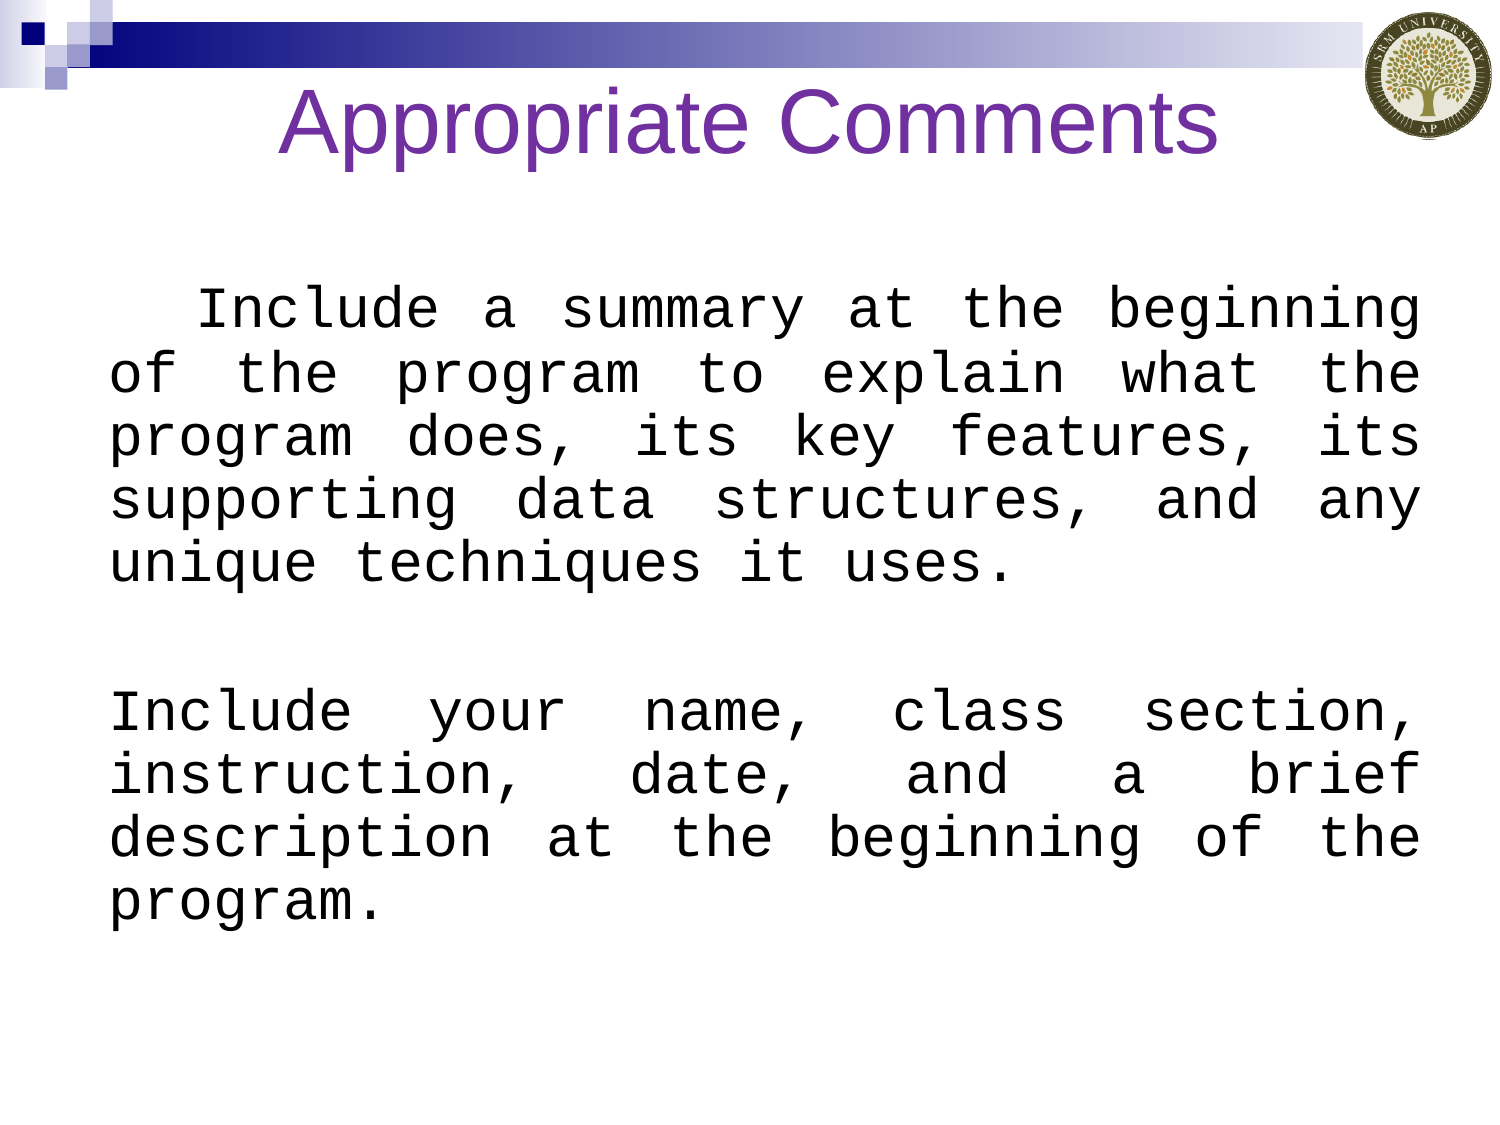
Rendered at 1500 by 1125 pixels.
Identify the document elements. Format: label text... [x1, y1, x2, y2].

picture [1388, 0, 1499, 141]
list Include a summary at the beginning of the program to explain what the program does, its key features, its supporting data structures, and any unique techniques it uses. Include your name, class section, instruction, date, and a brief description at the beginning of the program. [37, 262, 1438, 900]
title Appropriate Comments [112, 0, 1388, 235]
